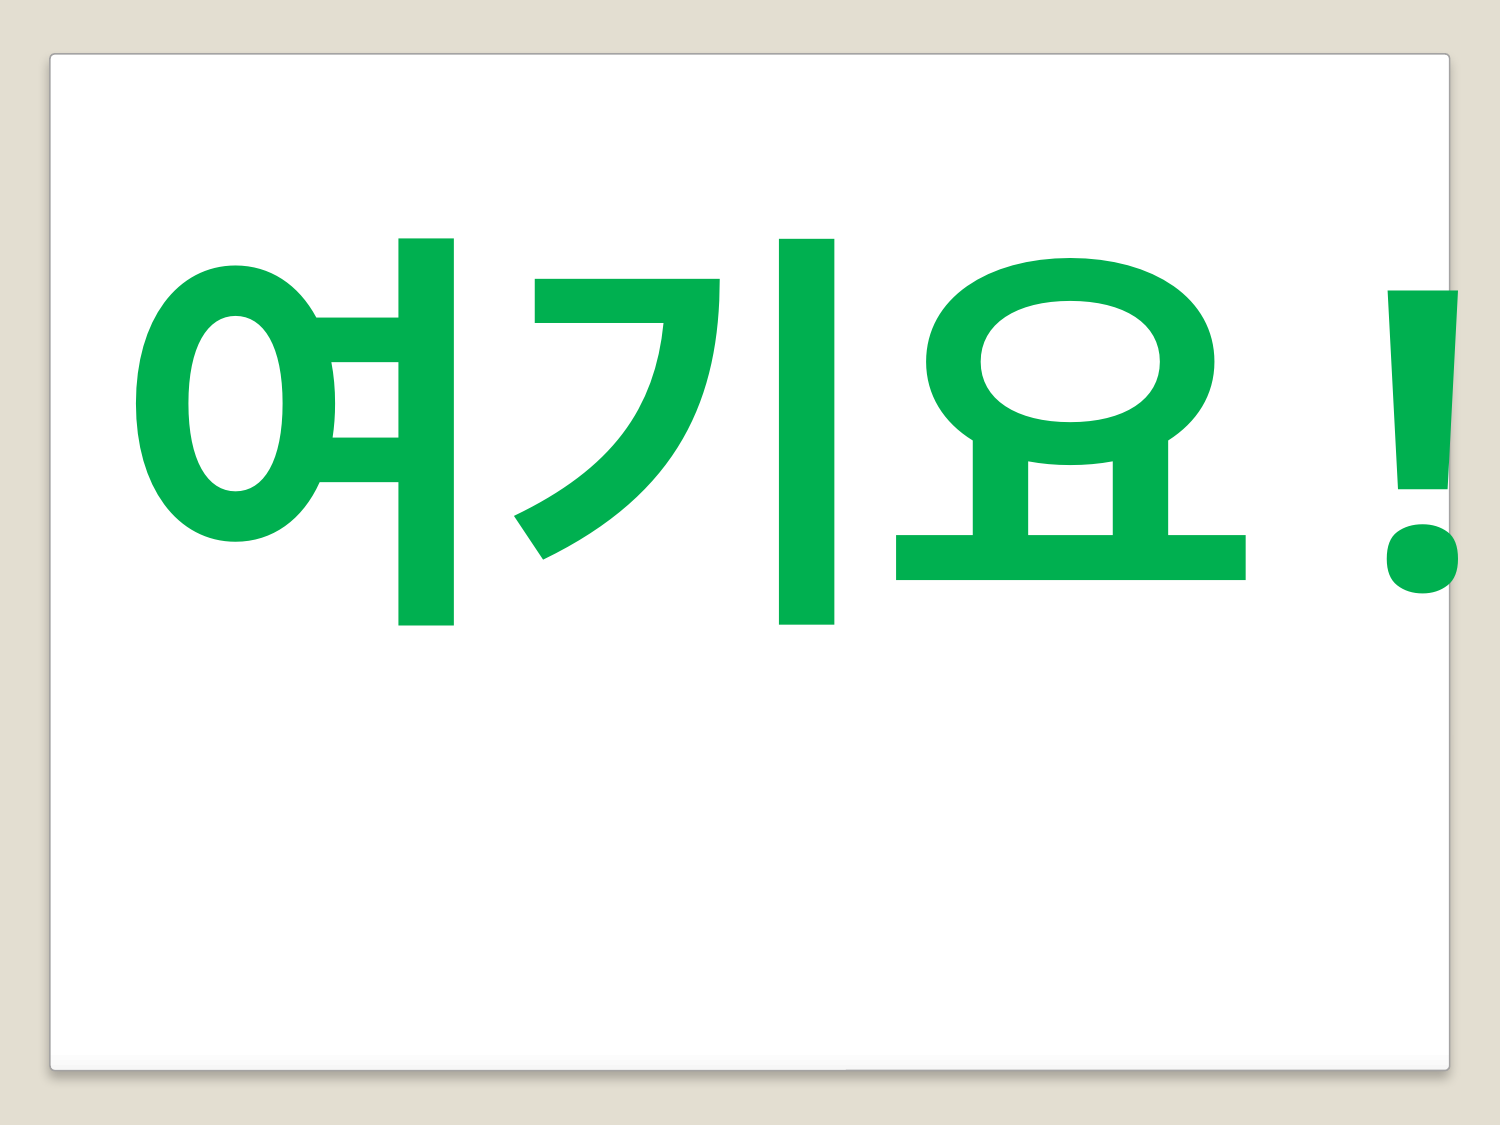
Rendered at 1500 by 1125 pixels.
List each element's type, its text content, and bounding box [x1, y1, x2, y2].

text_box 여기요! [0, 163, 1500, 1078]
